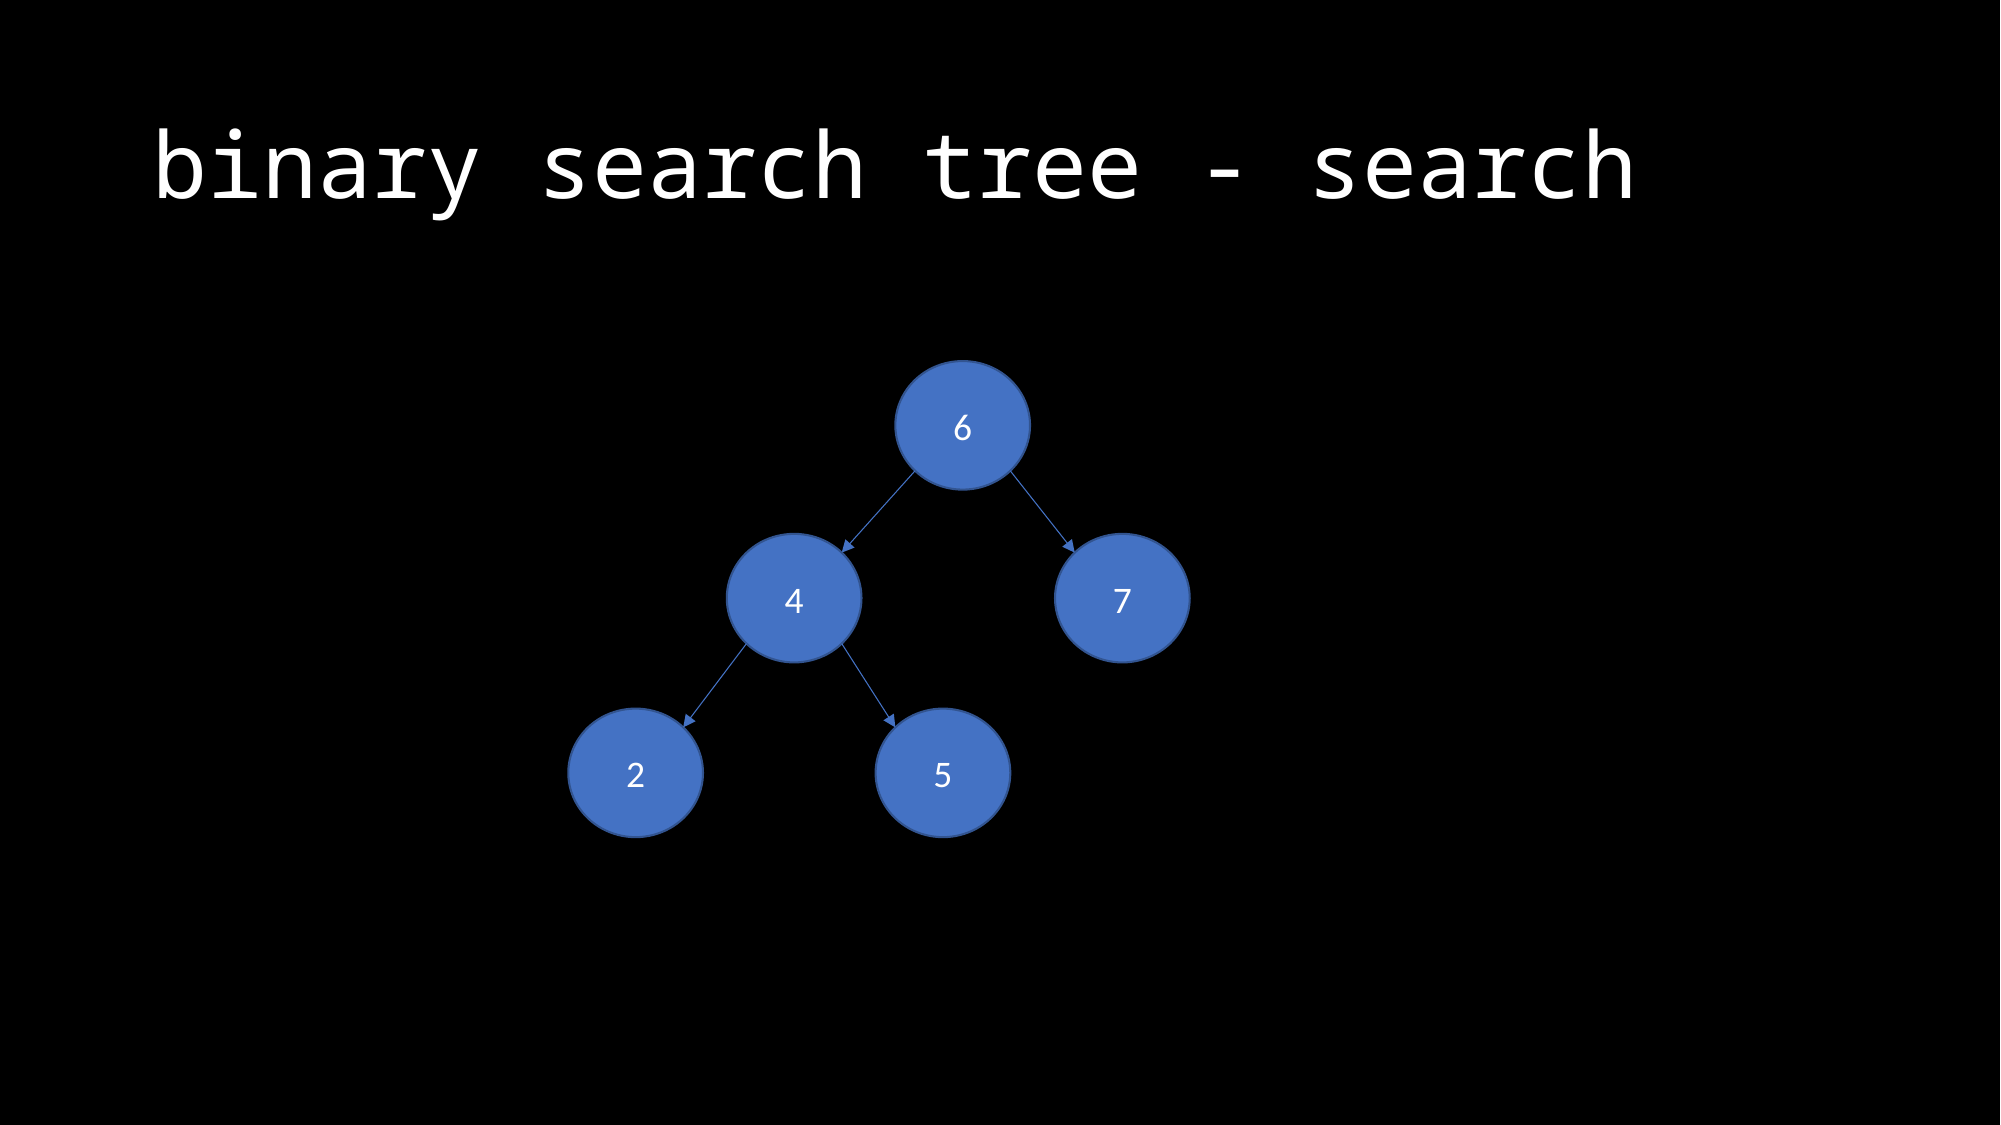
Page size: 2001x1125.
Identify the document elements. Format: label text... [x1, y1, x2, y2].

text_box 4 [725, 532, 863, 664]
title binary search tree - search [137, 59, 1863, 278]
text_box 2 [567, 707, 705, 839]
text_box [683, 643, 747, 728]
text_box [841, 643, 896, 728]
text_box 7 [1053, 532, 1191, 664]
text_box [841, 470, 916, 553]
text_box 6 [894, 360, 1032, 491]
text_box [1010, 470, 1075, 553]
text_box 5 [874, 707, 1012, 839]
